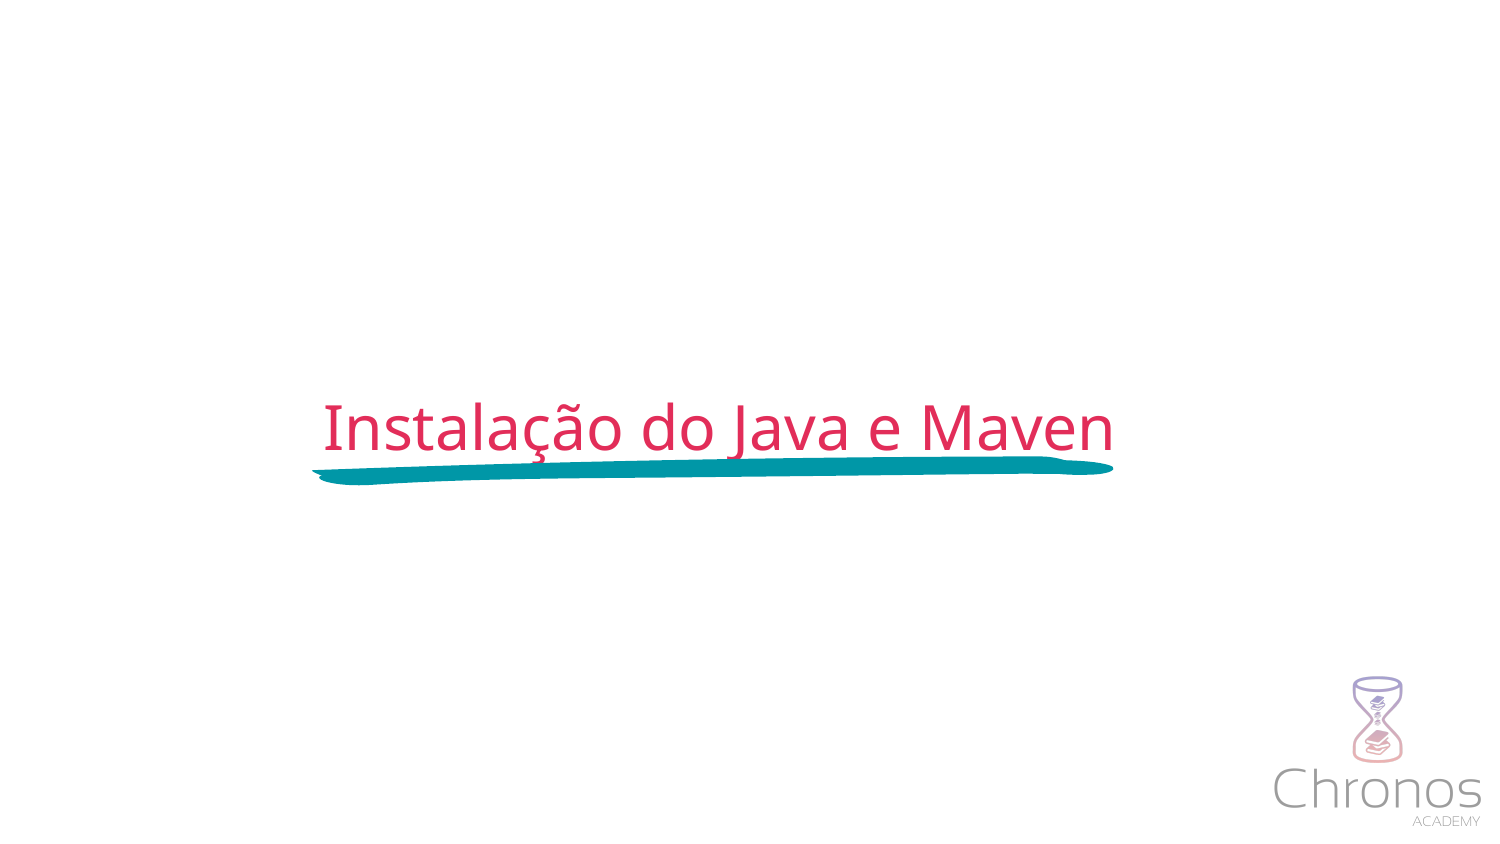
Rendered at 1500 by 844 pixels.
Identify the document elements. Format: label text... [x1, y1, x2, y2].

picture [1263, 662, 1500, 839]
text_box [299, 456, 1117, 486]
text_box Instalação do Java e Maven [308, 368, 1325, 479]
